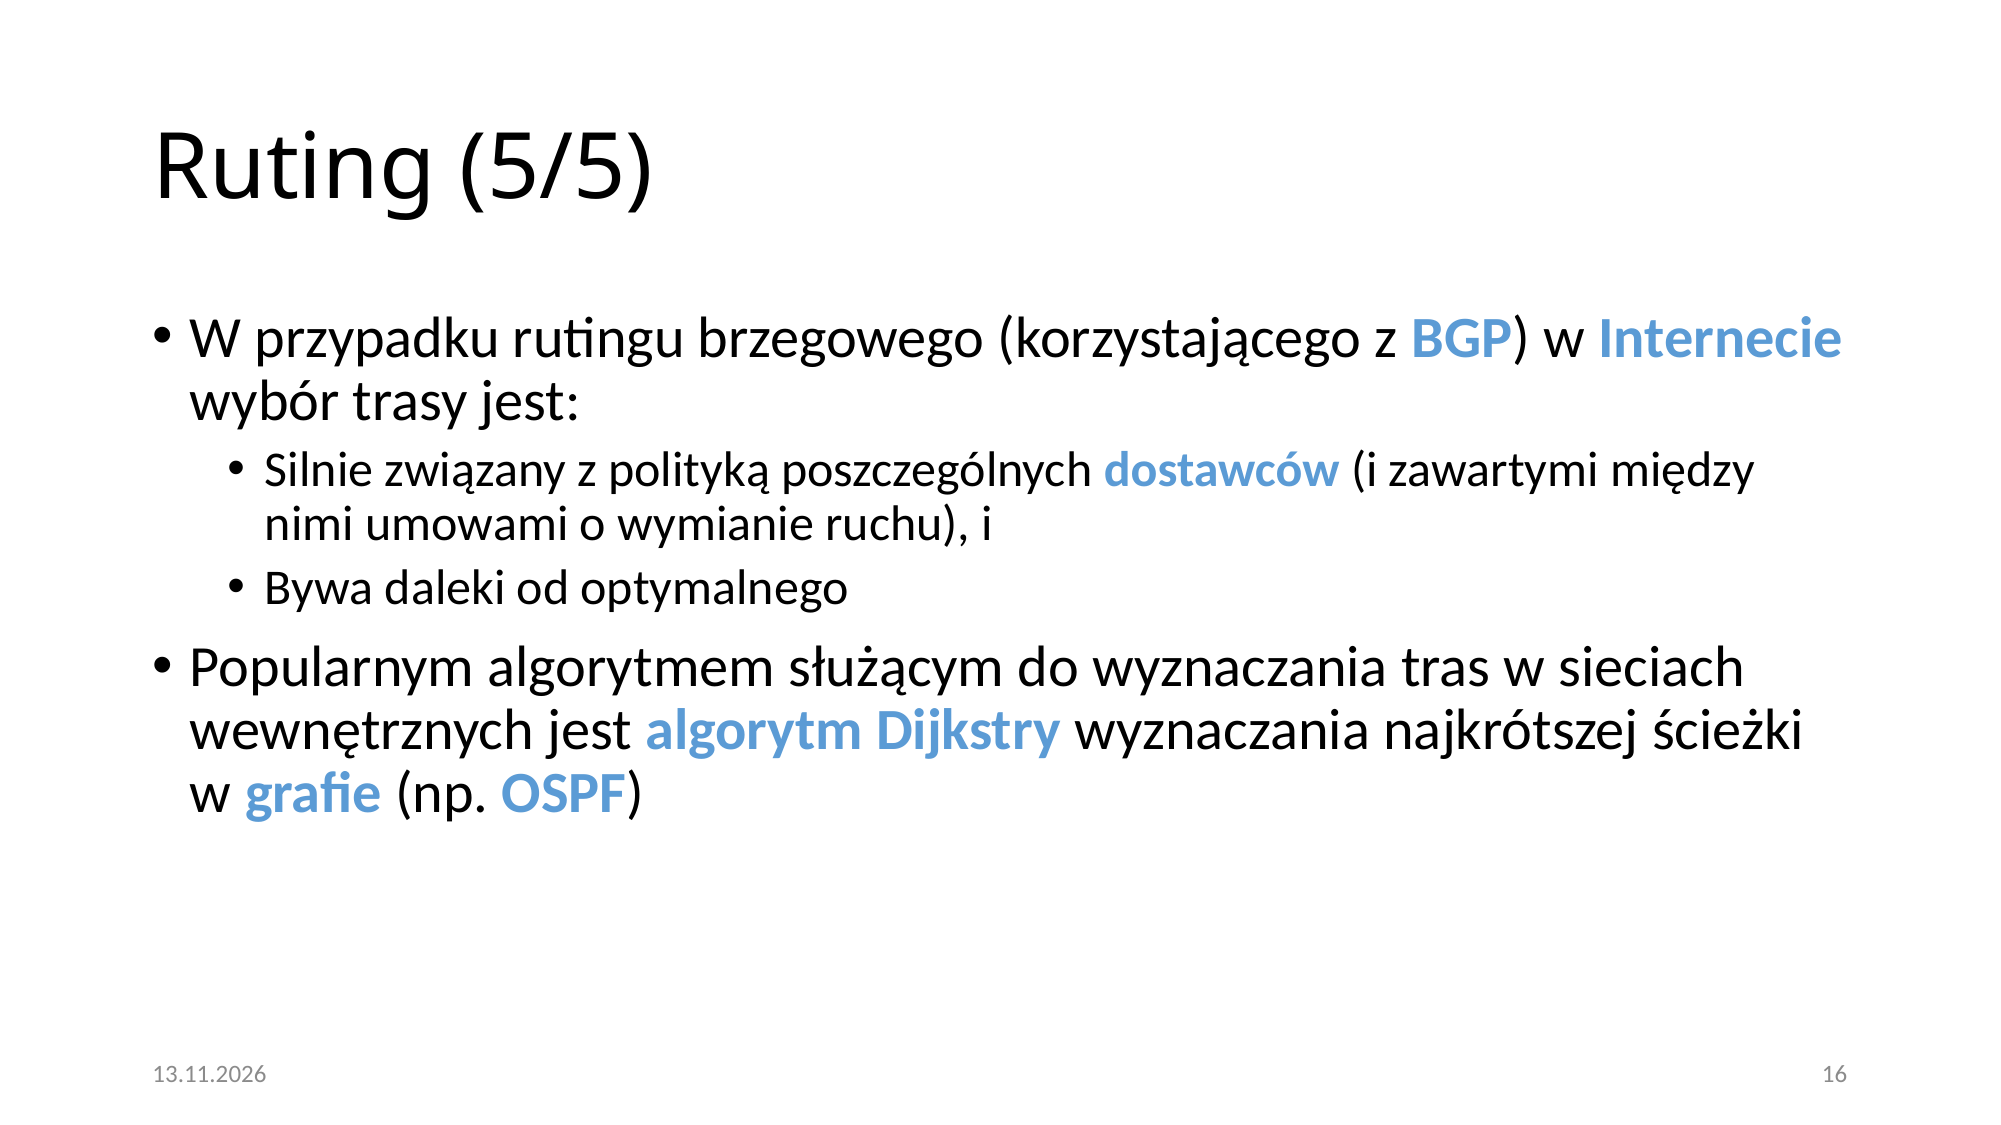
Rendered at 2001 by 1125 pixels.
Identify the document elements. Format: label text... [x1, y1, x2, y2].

list W przypadku rutingu brzegowego (korzystającego z BGP) w Internecie wybór trasy jest: Silnie związany z polityką poszczególnych dostawców (i zawartymi między nimi umowami o wymianie ruchu), i Bywa daleki od optymalnego Popularnym algorytmem służącym do wyznaczania tras w sieciach wewnętrznych jest algorytm Dijkstry wyznaczania najkrótszej ścieżki w grafie (np. OSPF)‏ [137, 299, 1863, 1014]
title Ruting (5/5) [137, 59, 1863, 278]
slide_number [137, 1042, 588, 1103]
slide_number 16 [1412, 1042, 1863, 1103]
